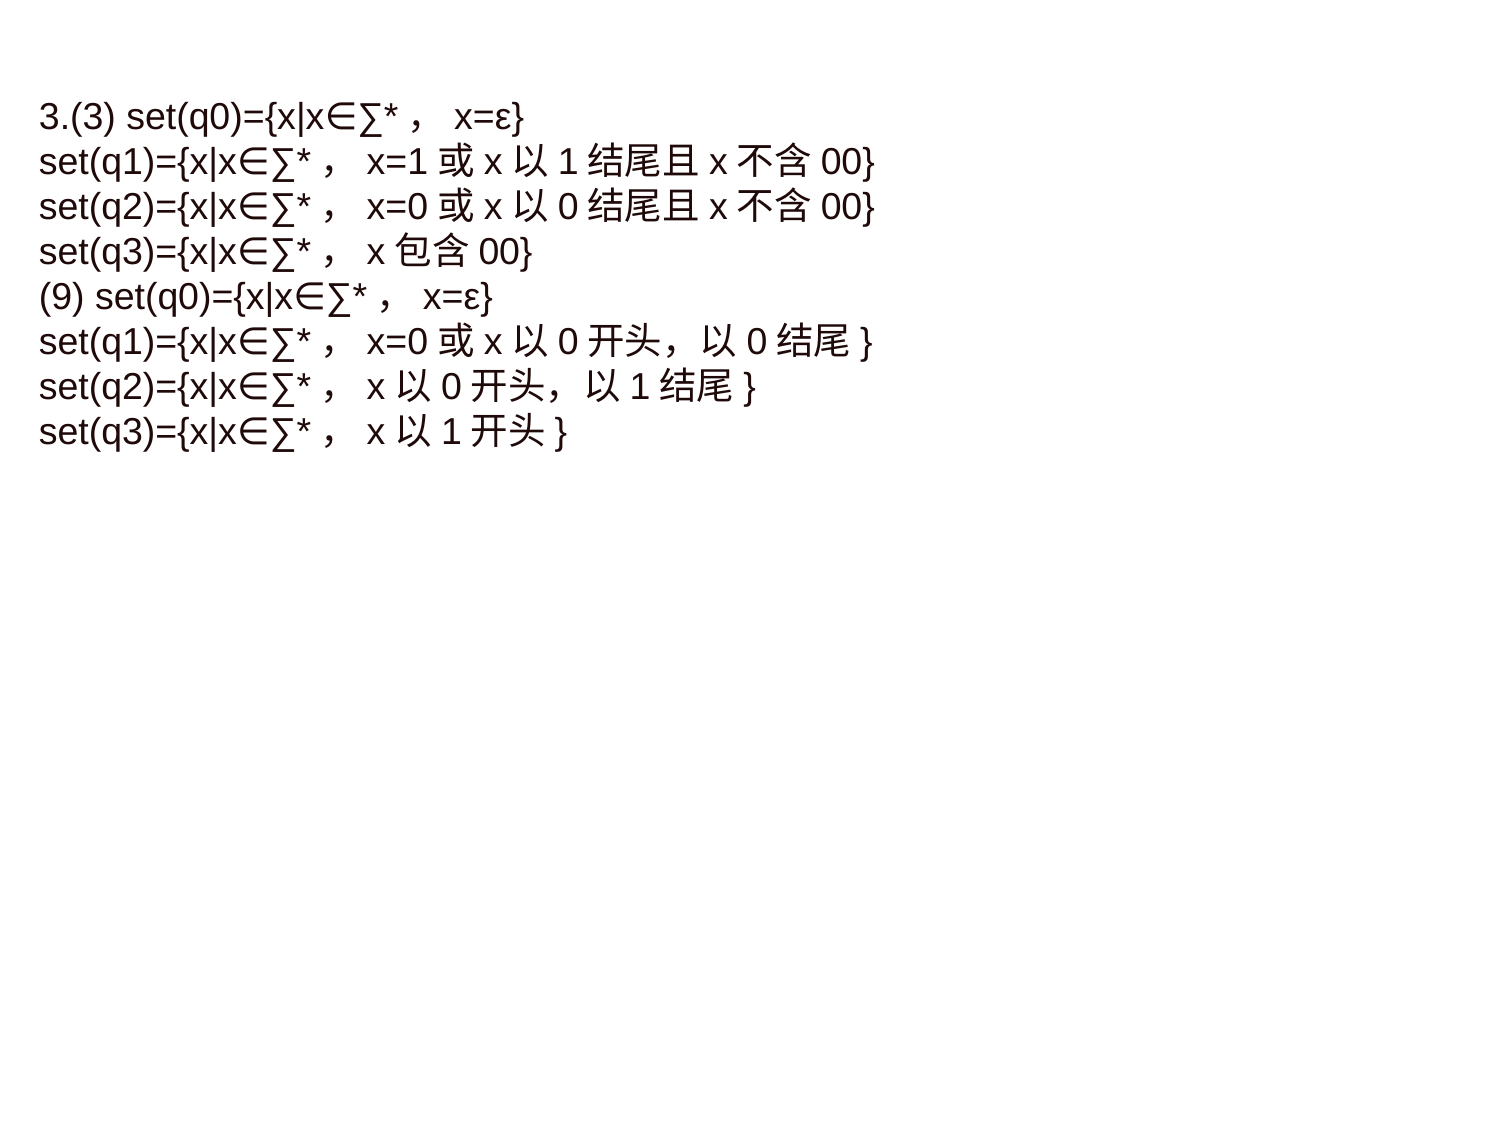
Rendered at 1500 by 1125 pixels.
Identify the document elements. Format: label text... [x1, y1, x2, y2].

text_box (3) set(q0)={x|x∈∑*，x=ε} set(q1)={x|x∈∑*，x=1或x以1结尾且x不含00} set(q2)={x|x∈∑*，x=0或x以0结尾且x不含00} set(q3)={x|x∈∑*，x包含00} (9) set(q0)={x|x∈∑*，x=ε} set(q1)={x|x∈∑*，x=0或x以0开头，以0结尾} set(q2)={x|x∈∑*，x以0开头，以1结尾} set(q3)={x|x∈∑*，x以1开头} [0, 47, 1213, 552]
